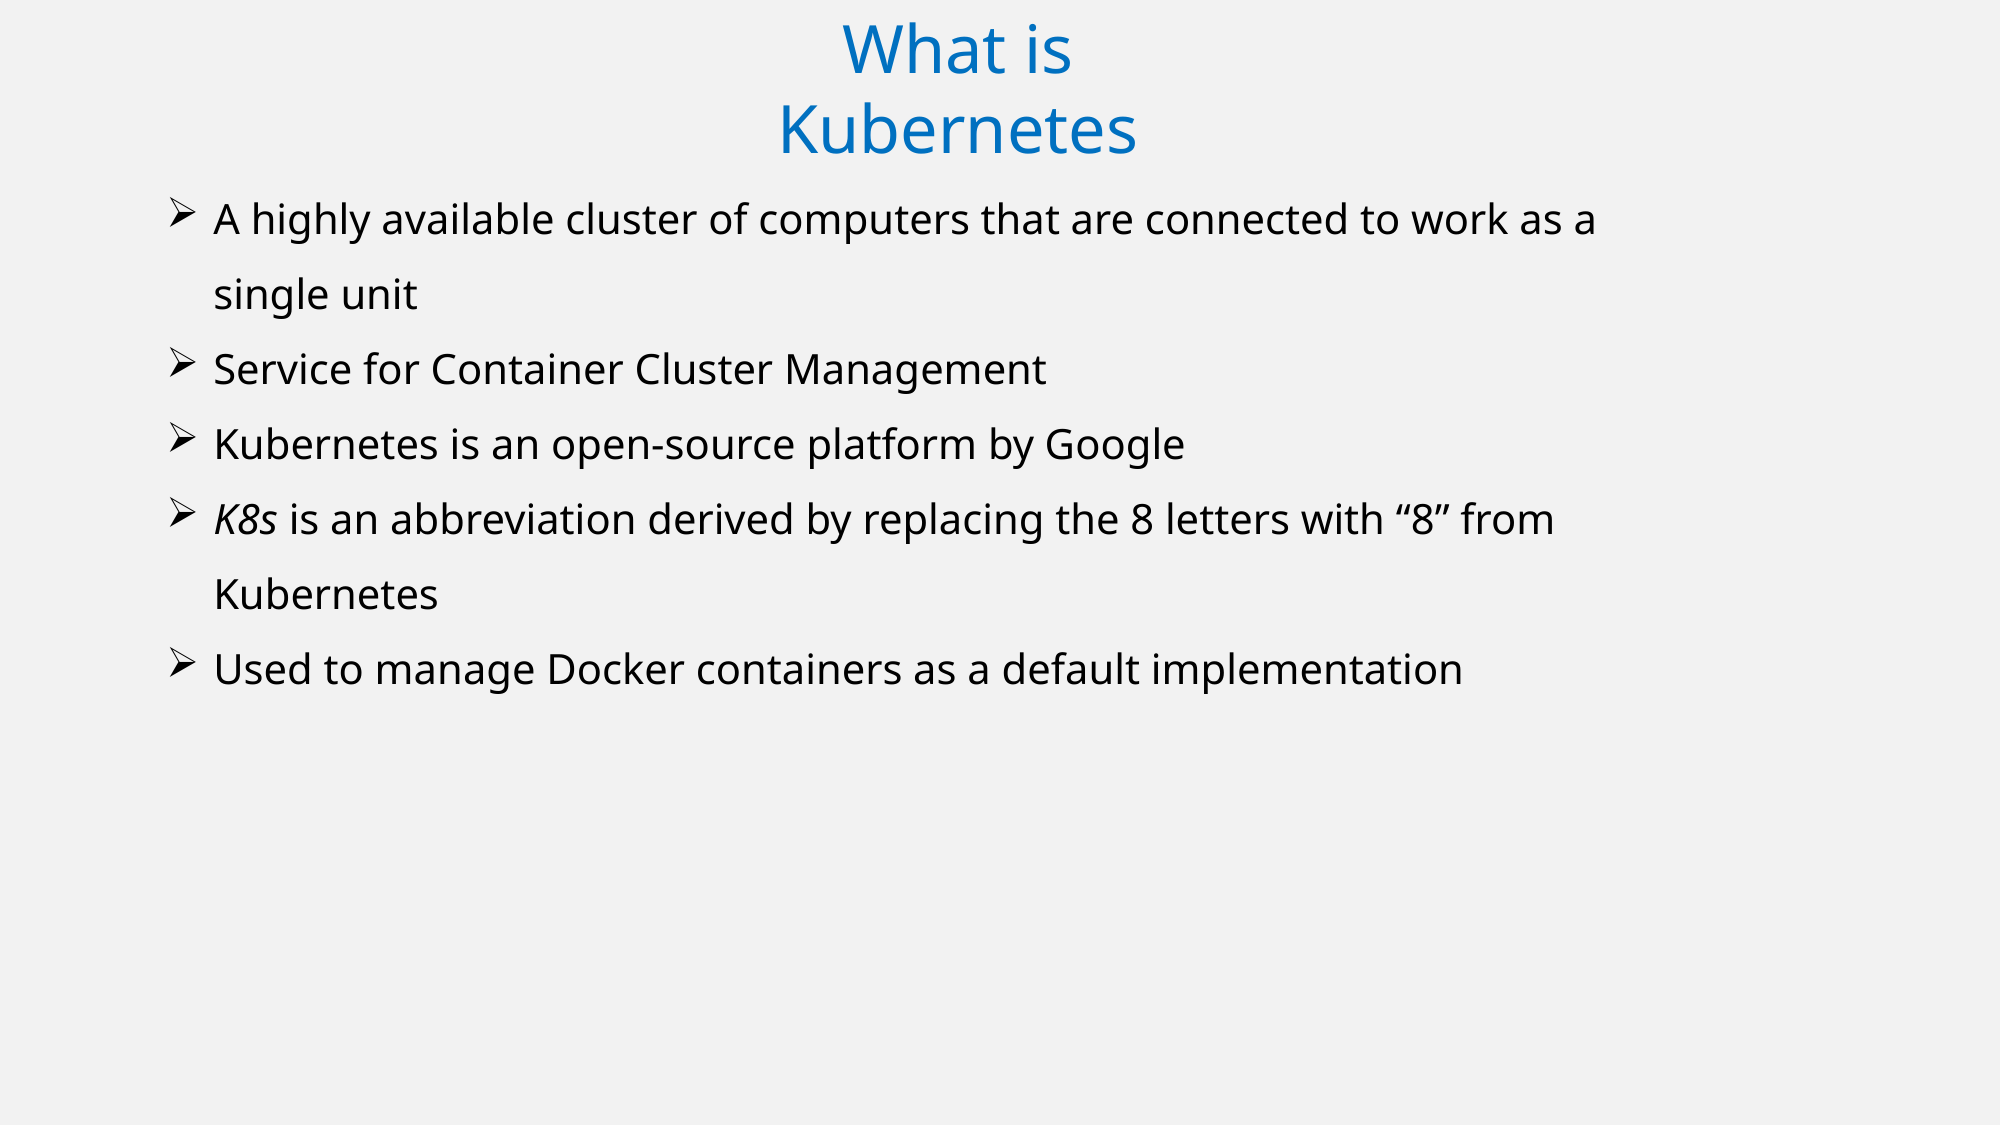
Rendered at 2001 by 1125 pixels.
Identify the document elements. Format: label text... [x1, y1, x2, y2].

text_box What is Kubernetes [642, 0, 1274, 160]
text_box A highly available cluster of computers that are connected to work as a single unit Service for Container Cluster Management Kubernetes is an open-source platform by Google K8s is an abbreviation derived by replacing the 8 letters with “8” from Kubernetes Used to manage Docker containers as a default implementation [151, 160, 1679, 811]
